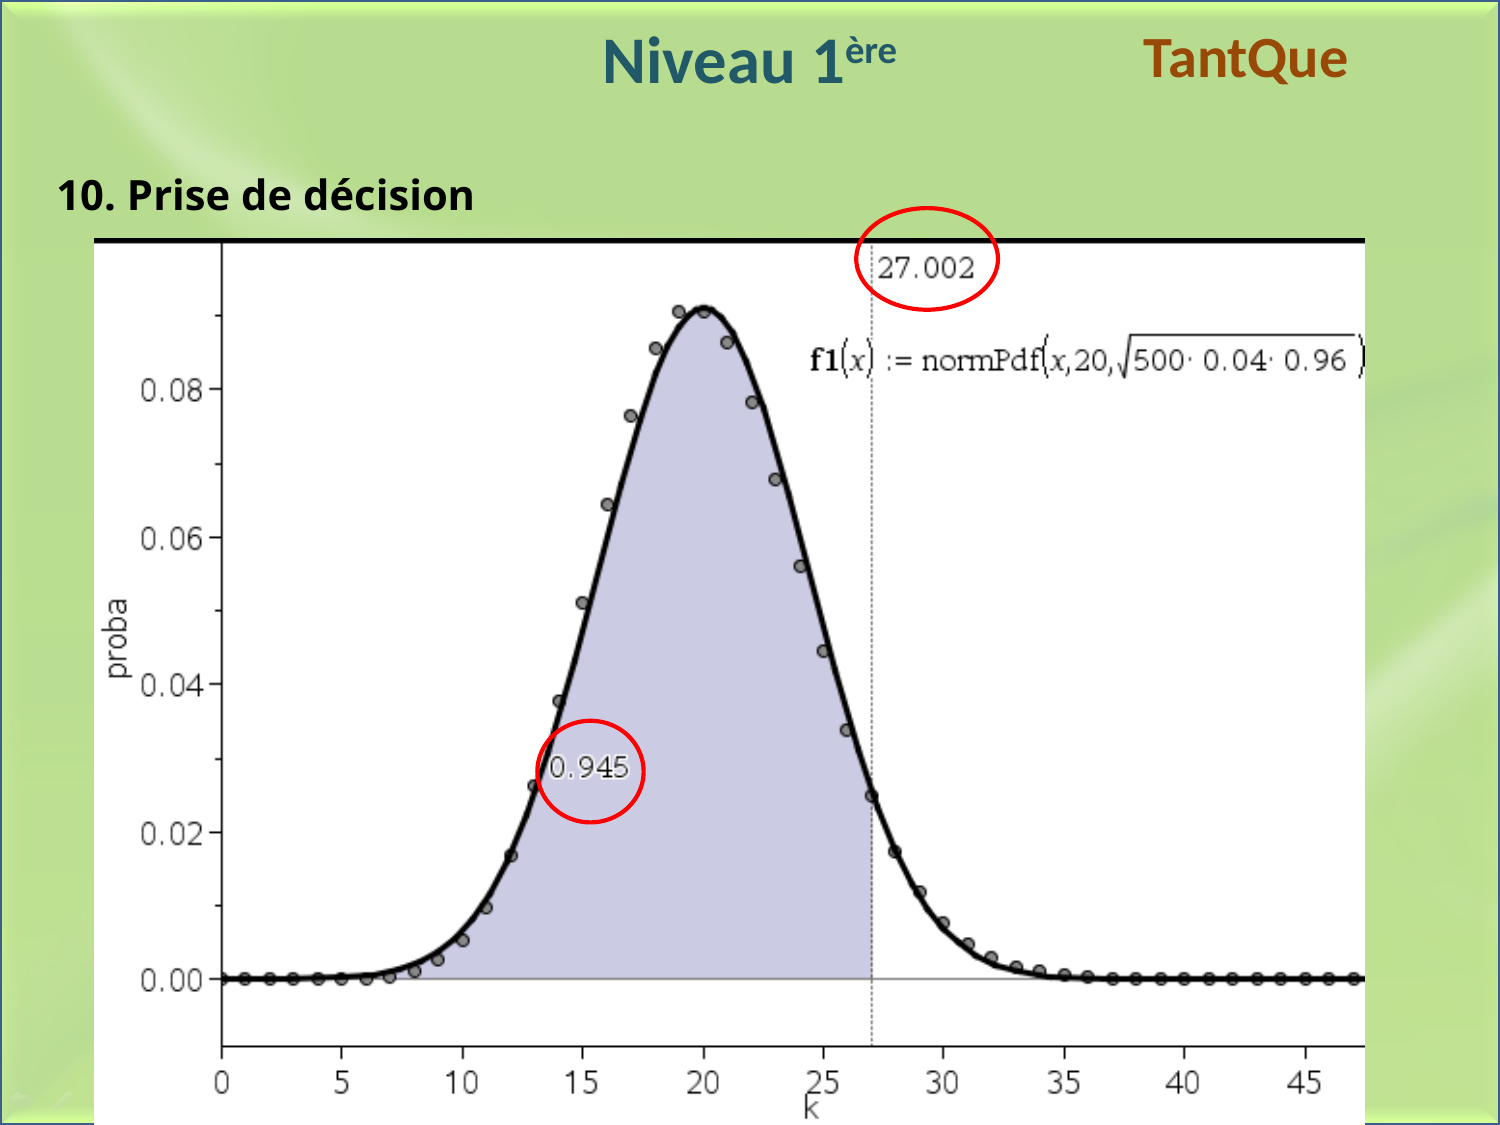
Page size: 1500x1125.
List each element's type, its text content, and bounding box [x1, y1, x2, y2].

title Niveau 1ère [0, 0, 1500, 114]
text_box [0, 114, 1500, 1125]
text_box TantQue [1045, 11, 1447, 114]
picture [94, 238, 1365, 1125]
subtitle 10. Prise de décision [41, 160, 1365, 244]
text_box [860, 206, 994, 237]
